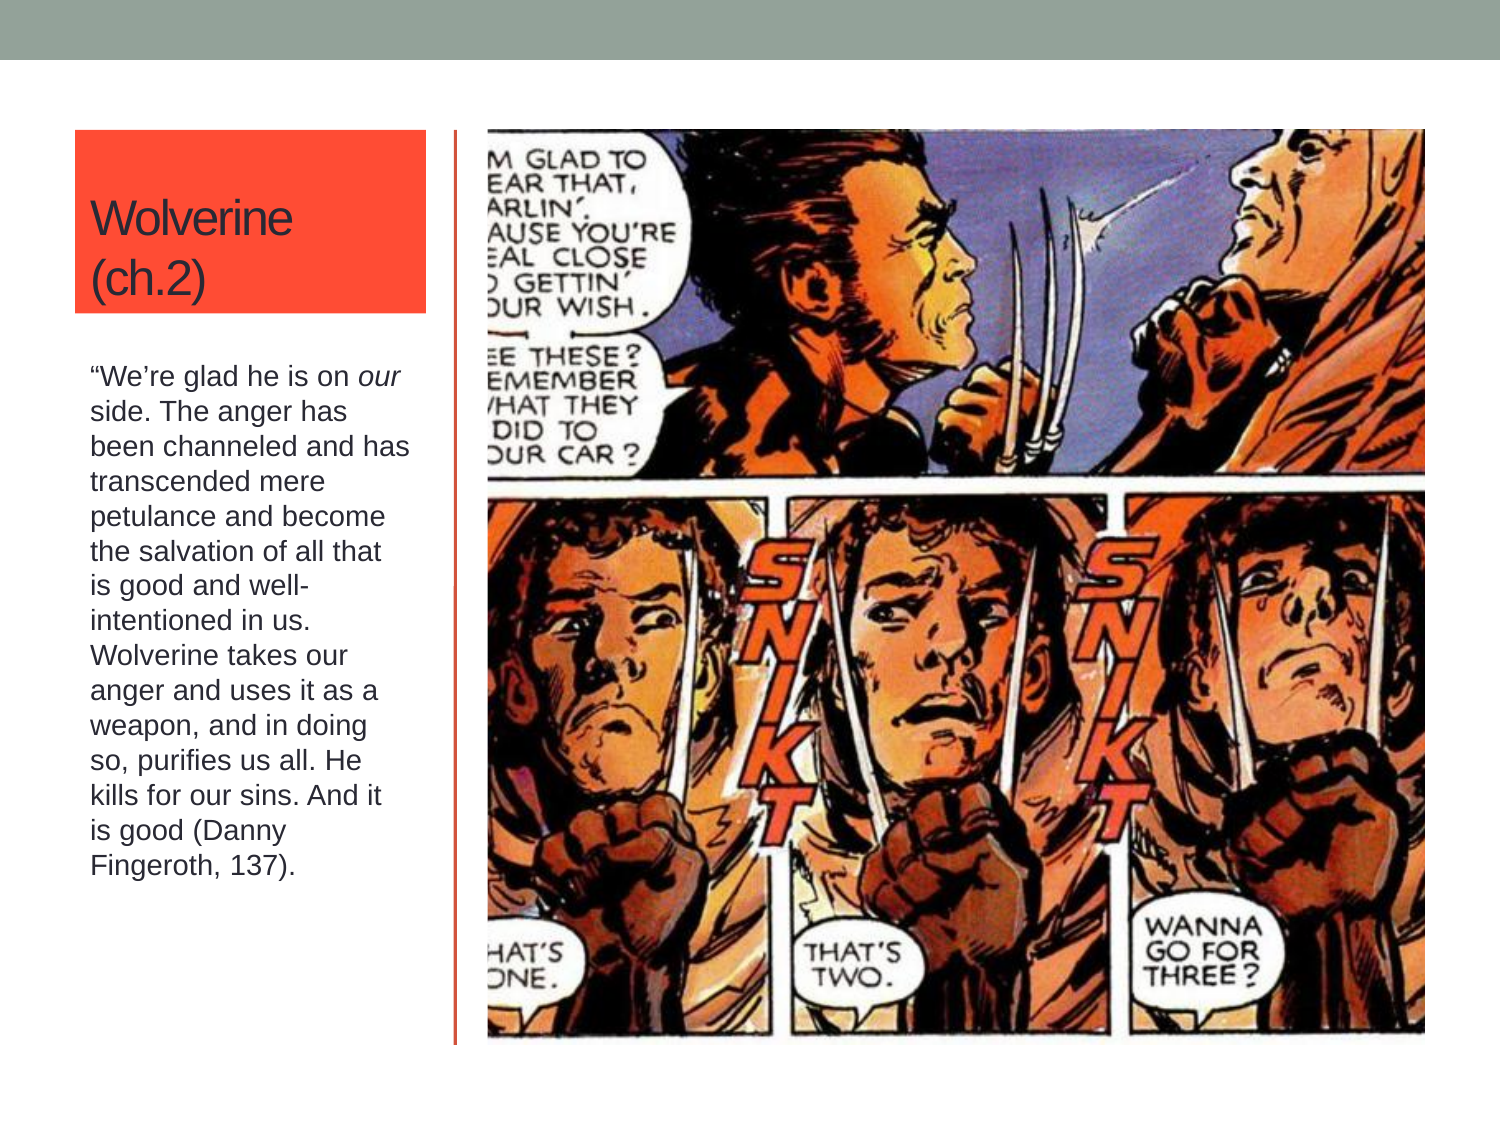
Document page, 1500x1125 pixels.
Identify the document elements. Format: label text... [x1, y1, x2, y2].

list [487, 129, 1426, 1046]
list “We’re glad he is on our side. The anger has been channeled and has transcended mere petulance and become the salvation of all that is good and well-intentioned in us. Wolverine takes our anger and uses it as a weapon, and in doing so, purifies us all. He kills for our sins. And it is good (Danny Fingeroth, 137). [75, 349, 426, 1046]
title Wolverine (ch.2) [75, 129, 426, 314]
